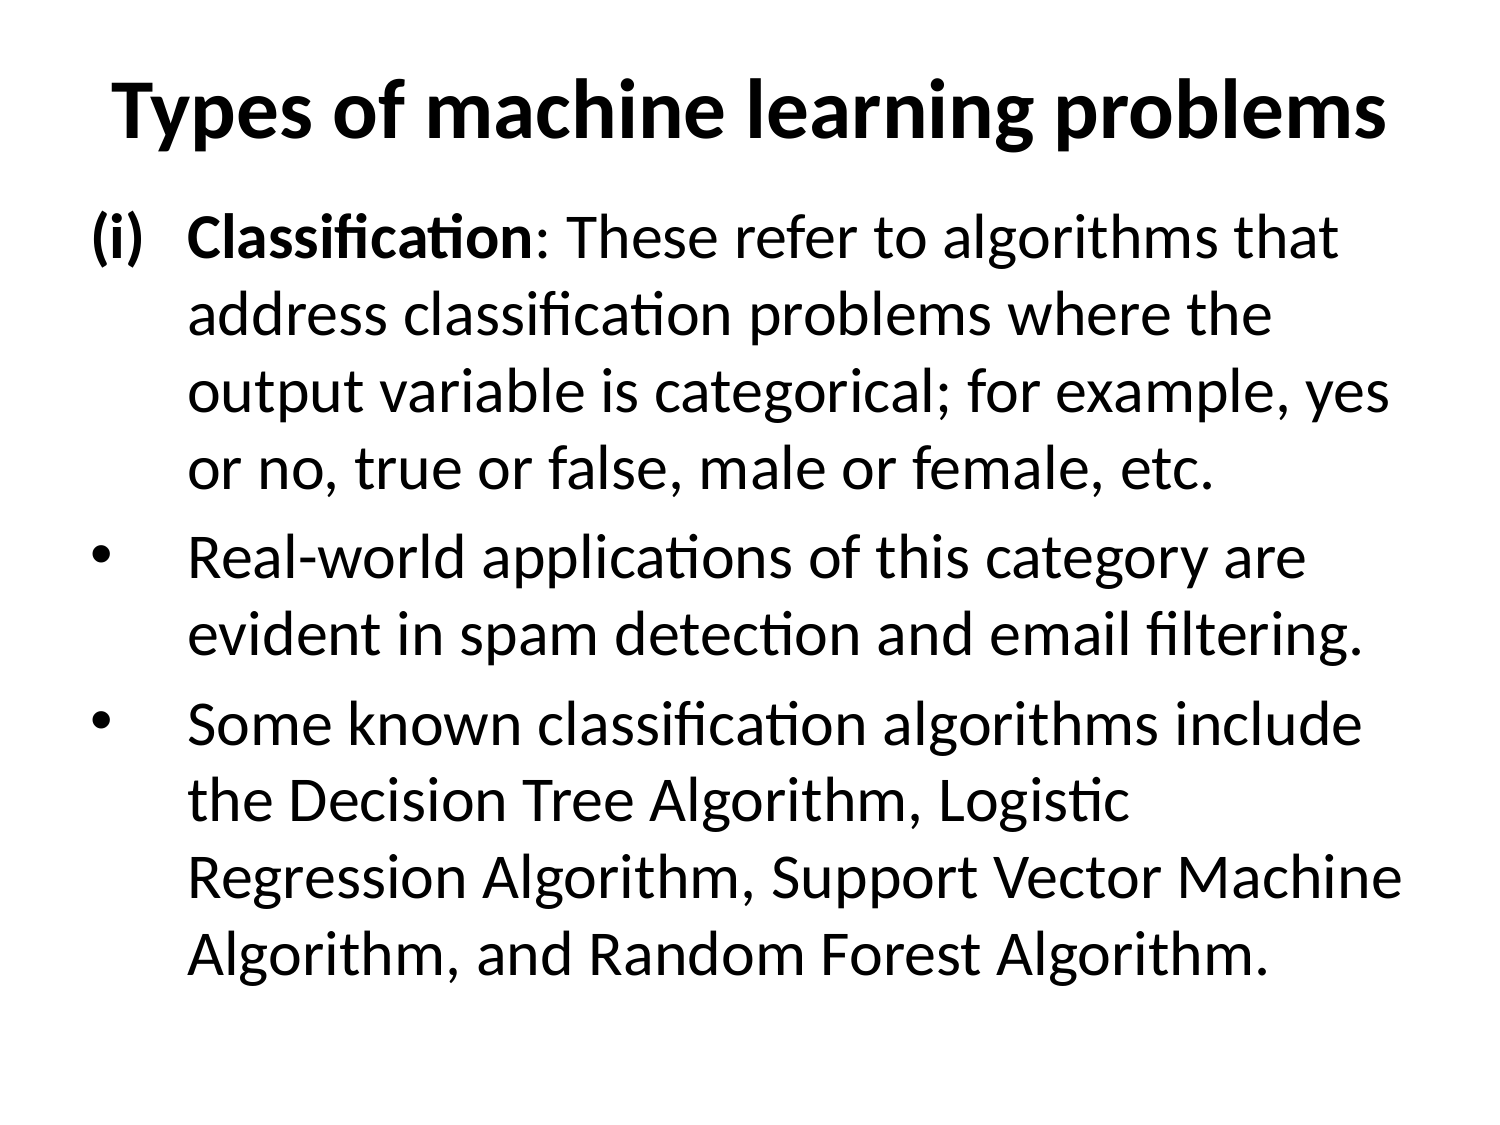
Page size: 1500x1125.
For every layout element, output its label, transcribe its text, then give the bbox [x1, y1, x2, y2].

list Classification: These refer to algorithms that address classification problems where the output variable is categorical; for example, yes or no, true or false, male or female, etc. Real-world applications of this category are evident in spam detection and email filtering. Some known classification algorithms include the Decision Tree Algorithm, Logistic Regression Algorithm, Support Vector Machine Algorithm, and Random Forest Algorithm. [75, 187, 1425, 1005]
title Types of machine learning problems [75, 45, 1425, 164]
